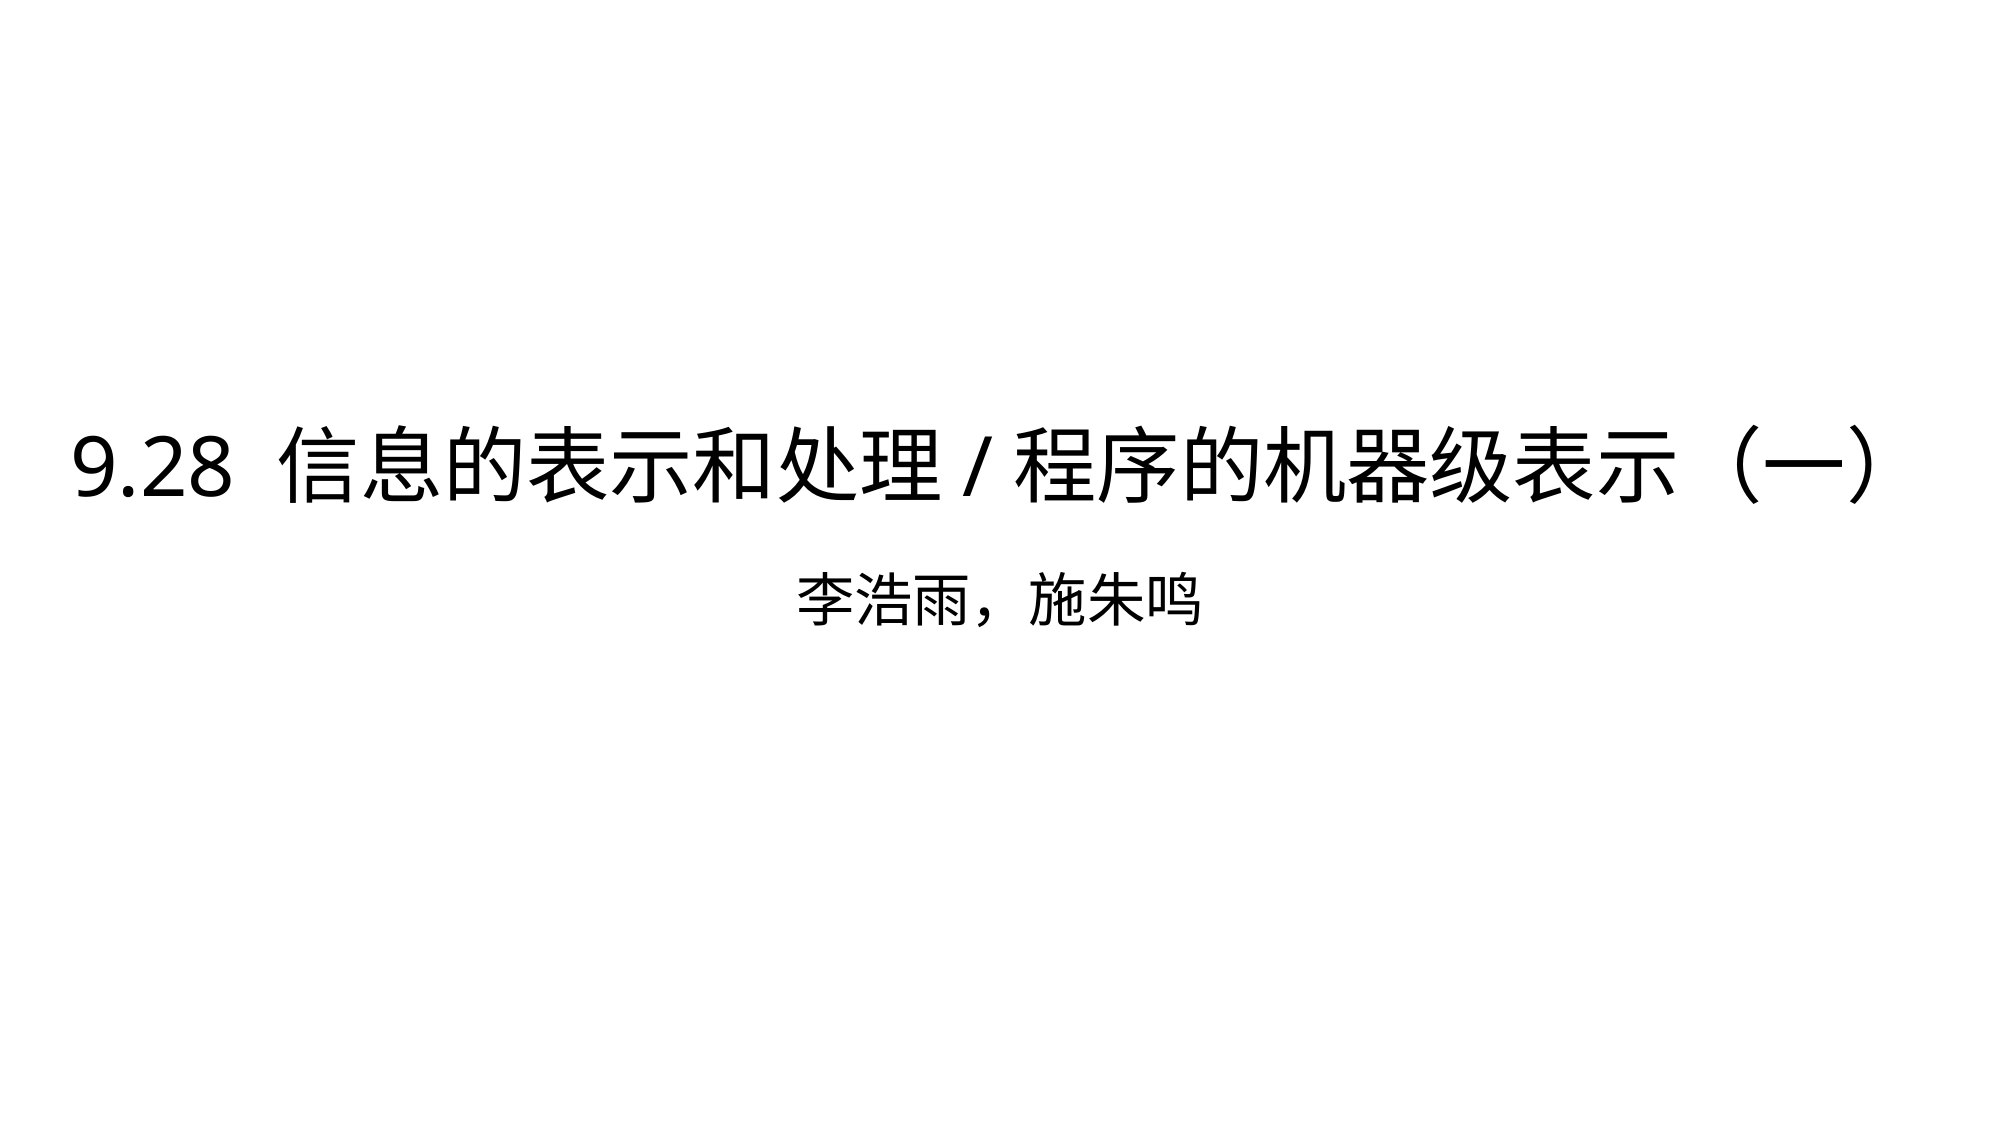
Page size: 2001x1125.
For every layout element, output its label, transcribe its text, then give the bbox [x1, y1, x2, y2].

text_box 9.28 信息的表示和处理/程序的机器级表示（一） 李浩雨，施朱鸣 [55, 406, 1945, 641]
